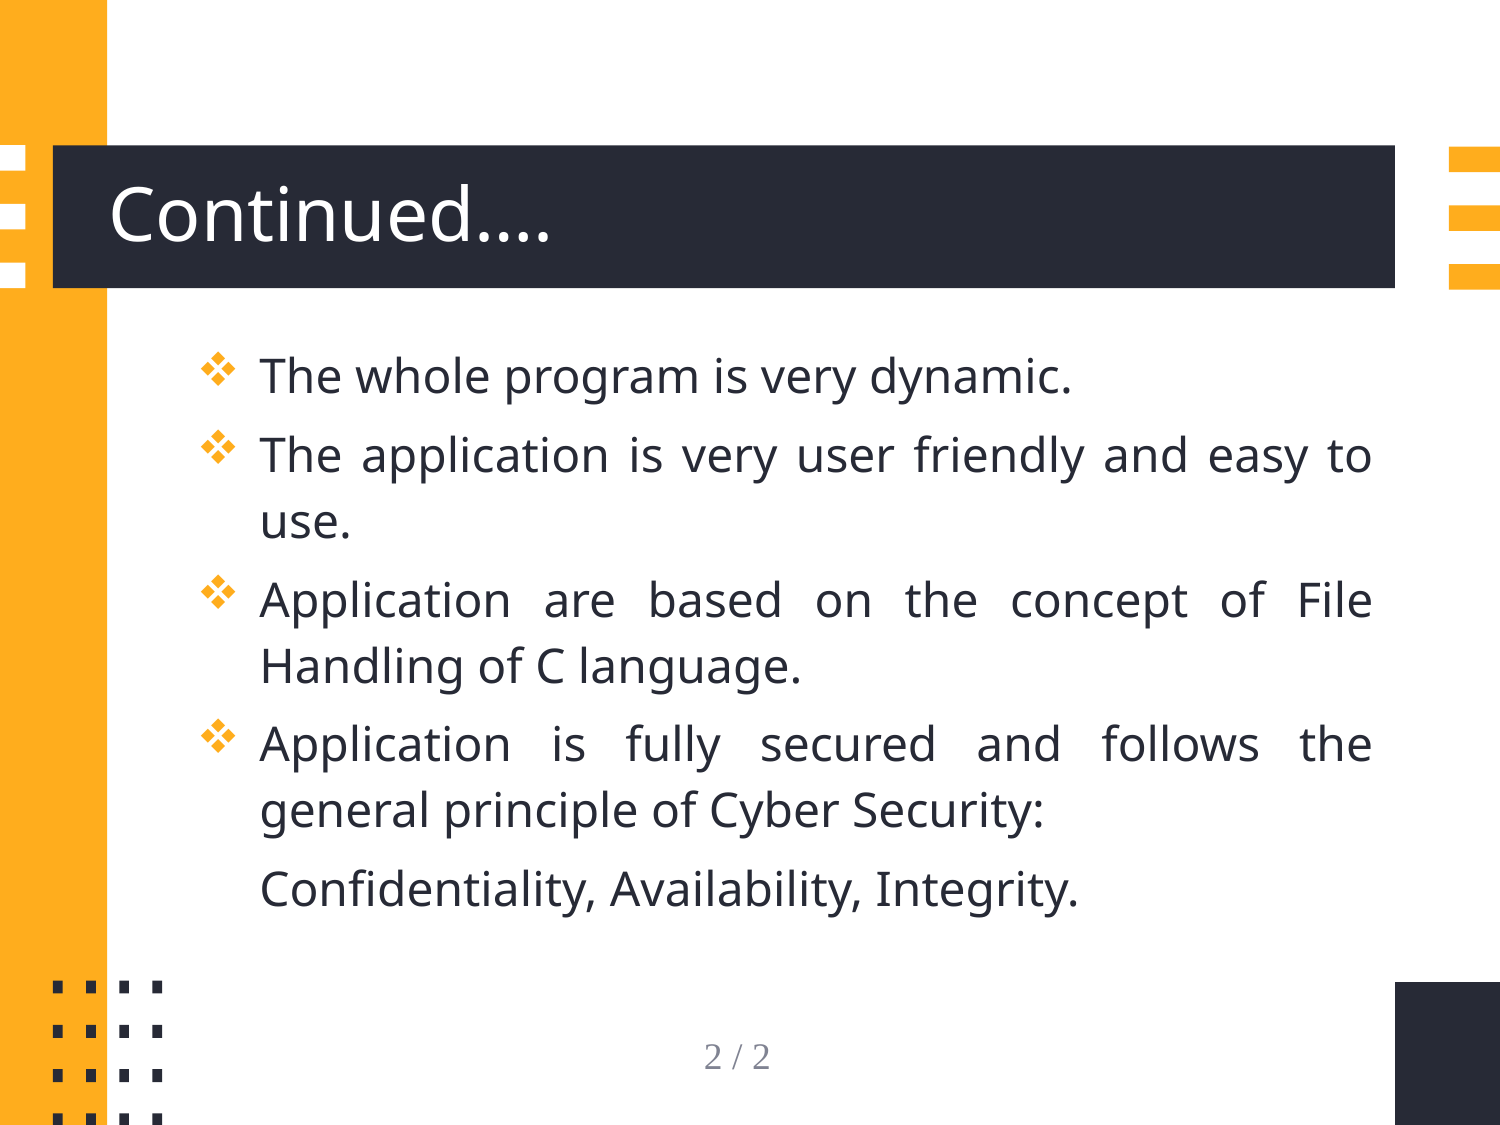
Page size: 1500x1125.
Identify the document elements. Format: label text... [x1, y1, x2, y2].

text_box 2 / 2 [650, 1024, 825, 1085]
list The whole program is very dynamic. The application is very user friendly and easy to use. Application are based on the concept of File Handling of C language. Application is fully secured and follows the general principle of Cyber Security: Confidentiality, Availability, Integrity. [184, 337, 1375, 813]
title Continued…. [108, 145, 1396, 289]
